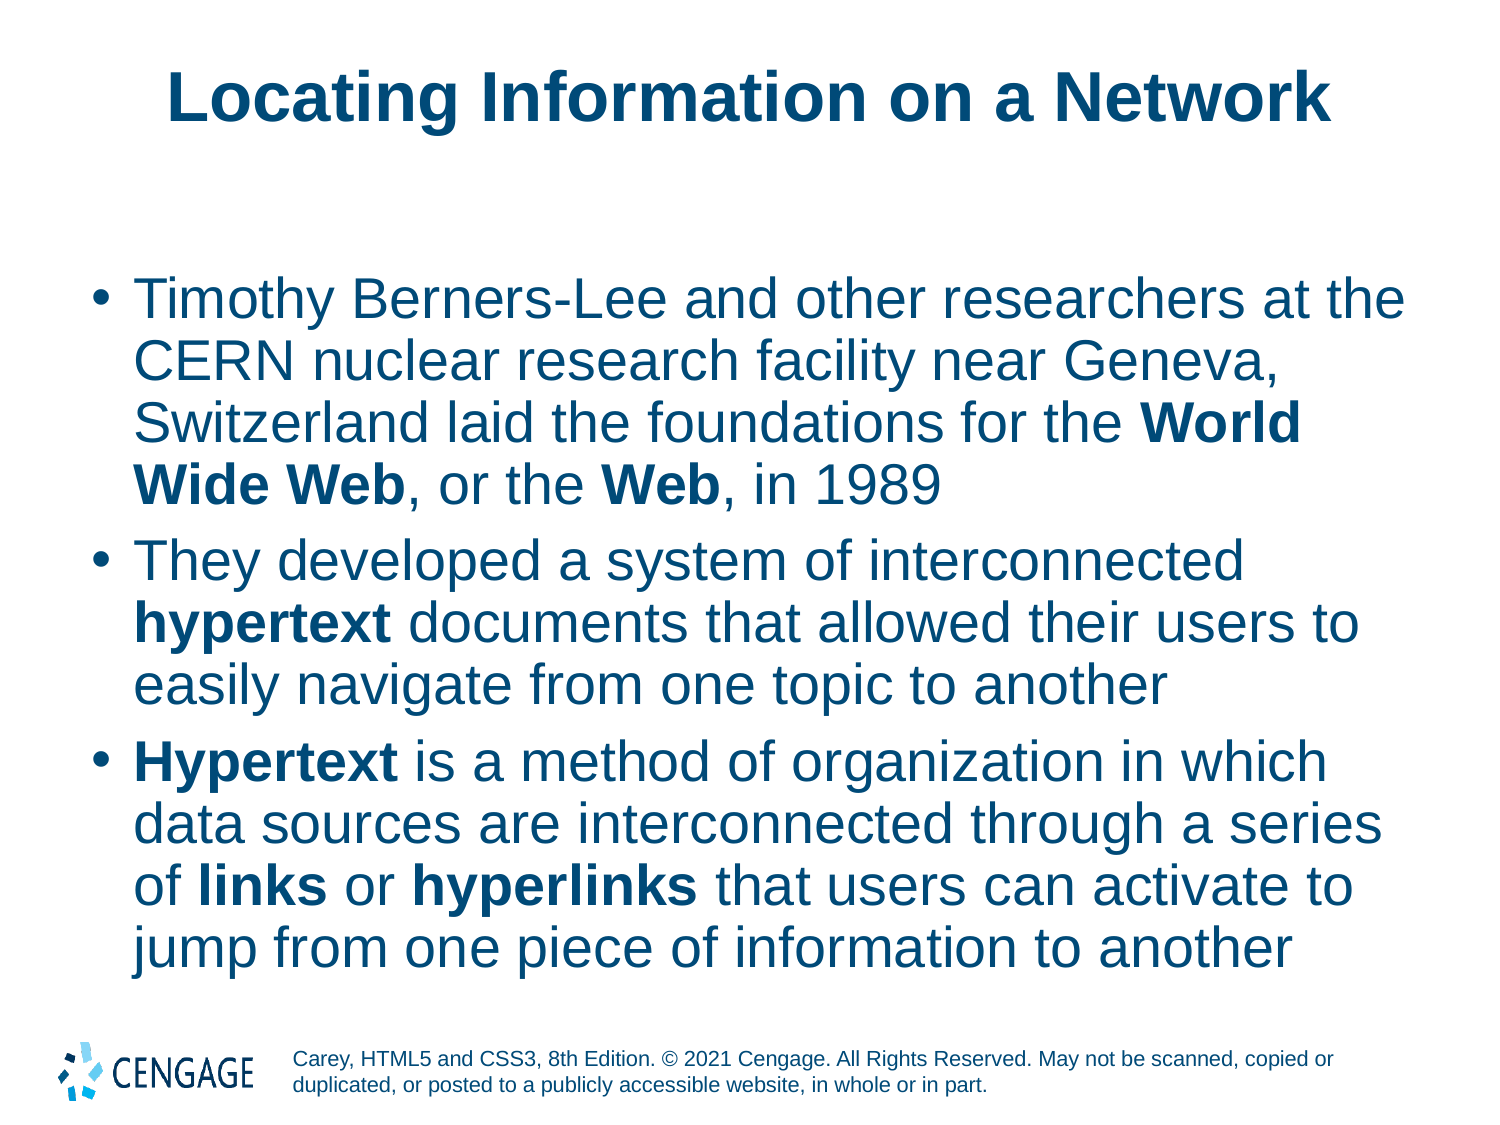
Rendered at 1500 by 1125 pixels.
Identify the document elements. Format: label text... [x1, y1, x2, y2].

list Timothy Berners-Lee and other researchers at the CERN nuclear research facility near Geneva, Switzerland laid the foundations for the World Wide Web, or the Web, in 1989 They developed a system of interconnected hypertext documents that allowed their users to easily navigate from one topic to another Hypertext is a method of organization in which data sources are interconnected through a series of links or hyperlinks that users can activate to jump from one piece of information to another [91, 268, 1410, 990]
picture [58, 1042, 253, 1101]
title Locating Information on a Network [103, 59, 1397, 171]
